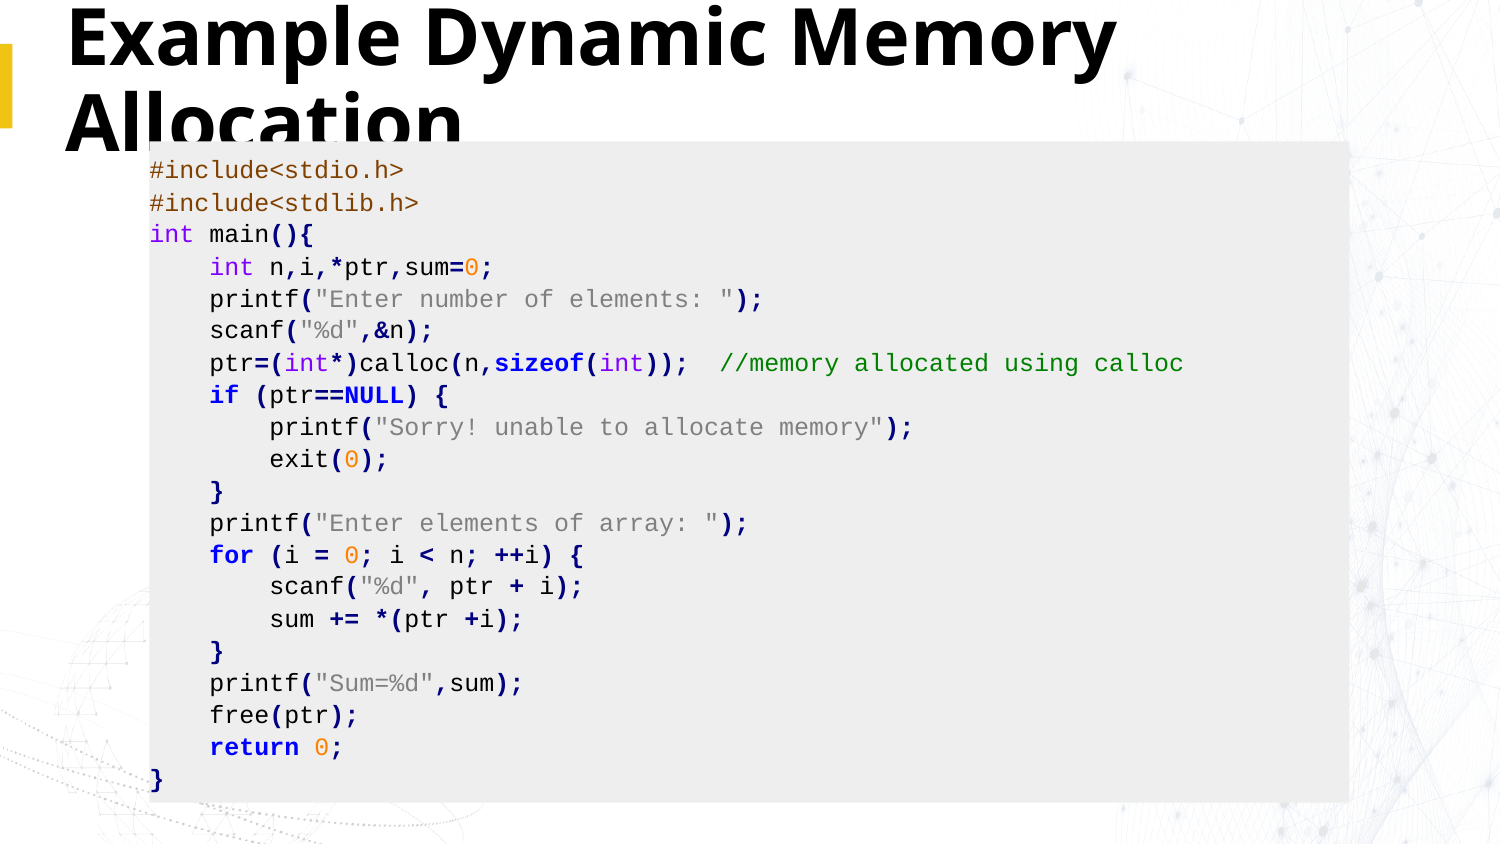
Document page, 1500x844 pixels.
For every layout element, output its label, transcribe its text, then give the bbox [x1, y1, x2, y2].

title Example Dynamic Memory Allocation [53, 31, 1446, 135]
text_box #include<stdio.h> #include<stdlib.h> int main(){ int n,i,*ptr,sum=0; printf("Enter number of elements: "); scanf("%d",&n); ptr=(int*)calloc(n,sizeof(int)); //memory allocated using calloc if (ptr==NULL) { printf("Sorry! unable to allocate memory"); exit(0); } printf("Enter elements of array: "); for (i = 0; i < n; ++i) { scanf("%d", ptr + i); sum += *(ptr +i); } printf("Sum=%d",sum); free(ptr); return 0; } [149, 141, 1350, 803]
picture [0, 0, 1500, 844]
